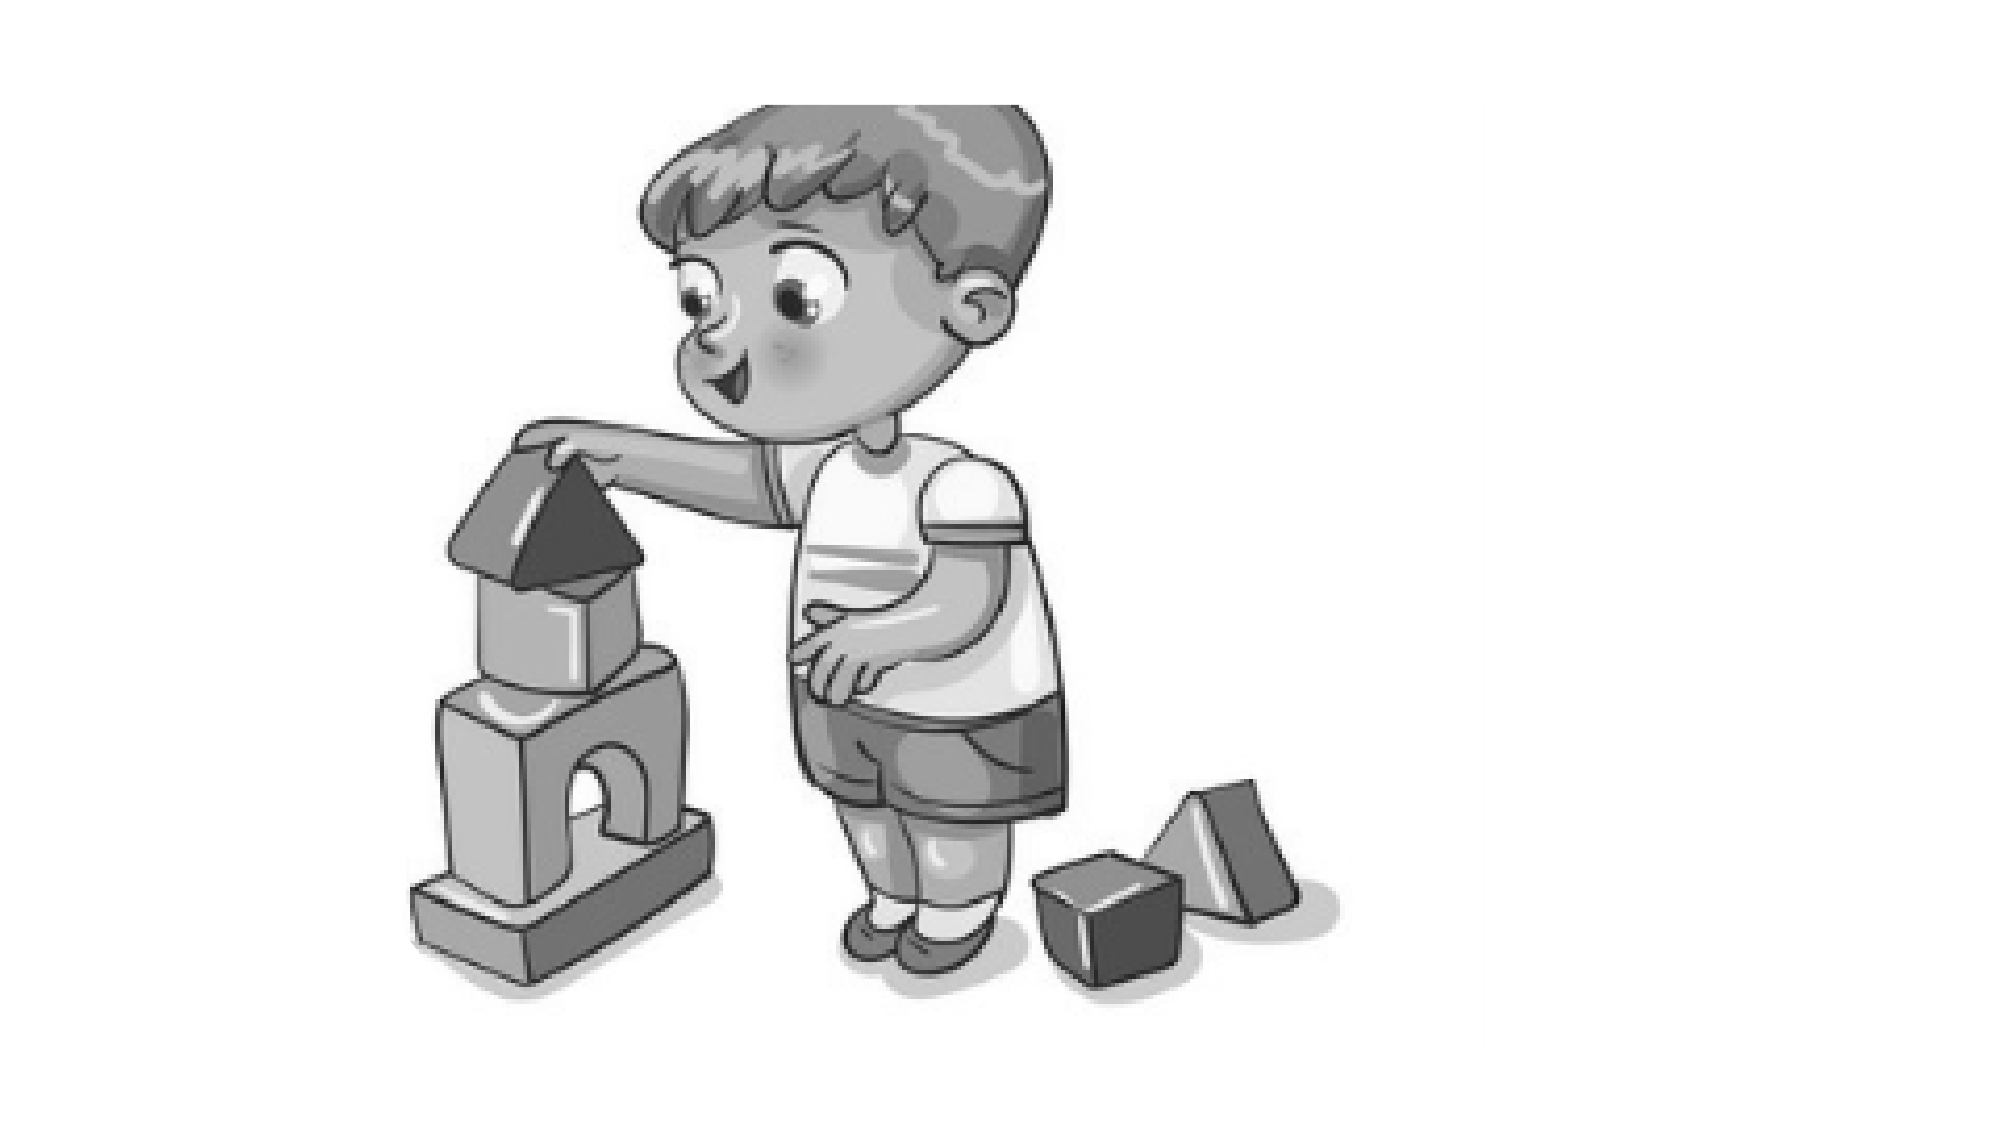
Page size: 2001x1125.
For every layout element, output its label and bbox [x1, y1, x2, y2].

picture [290, 104, 1541, 1050]
